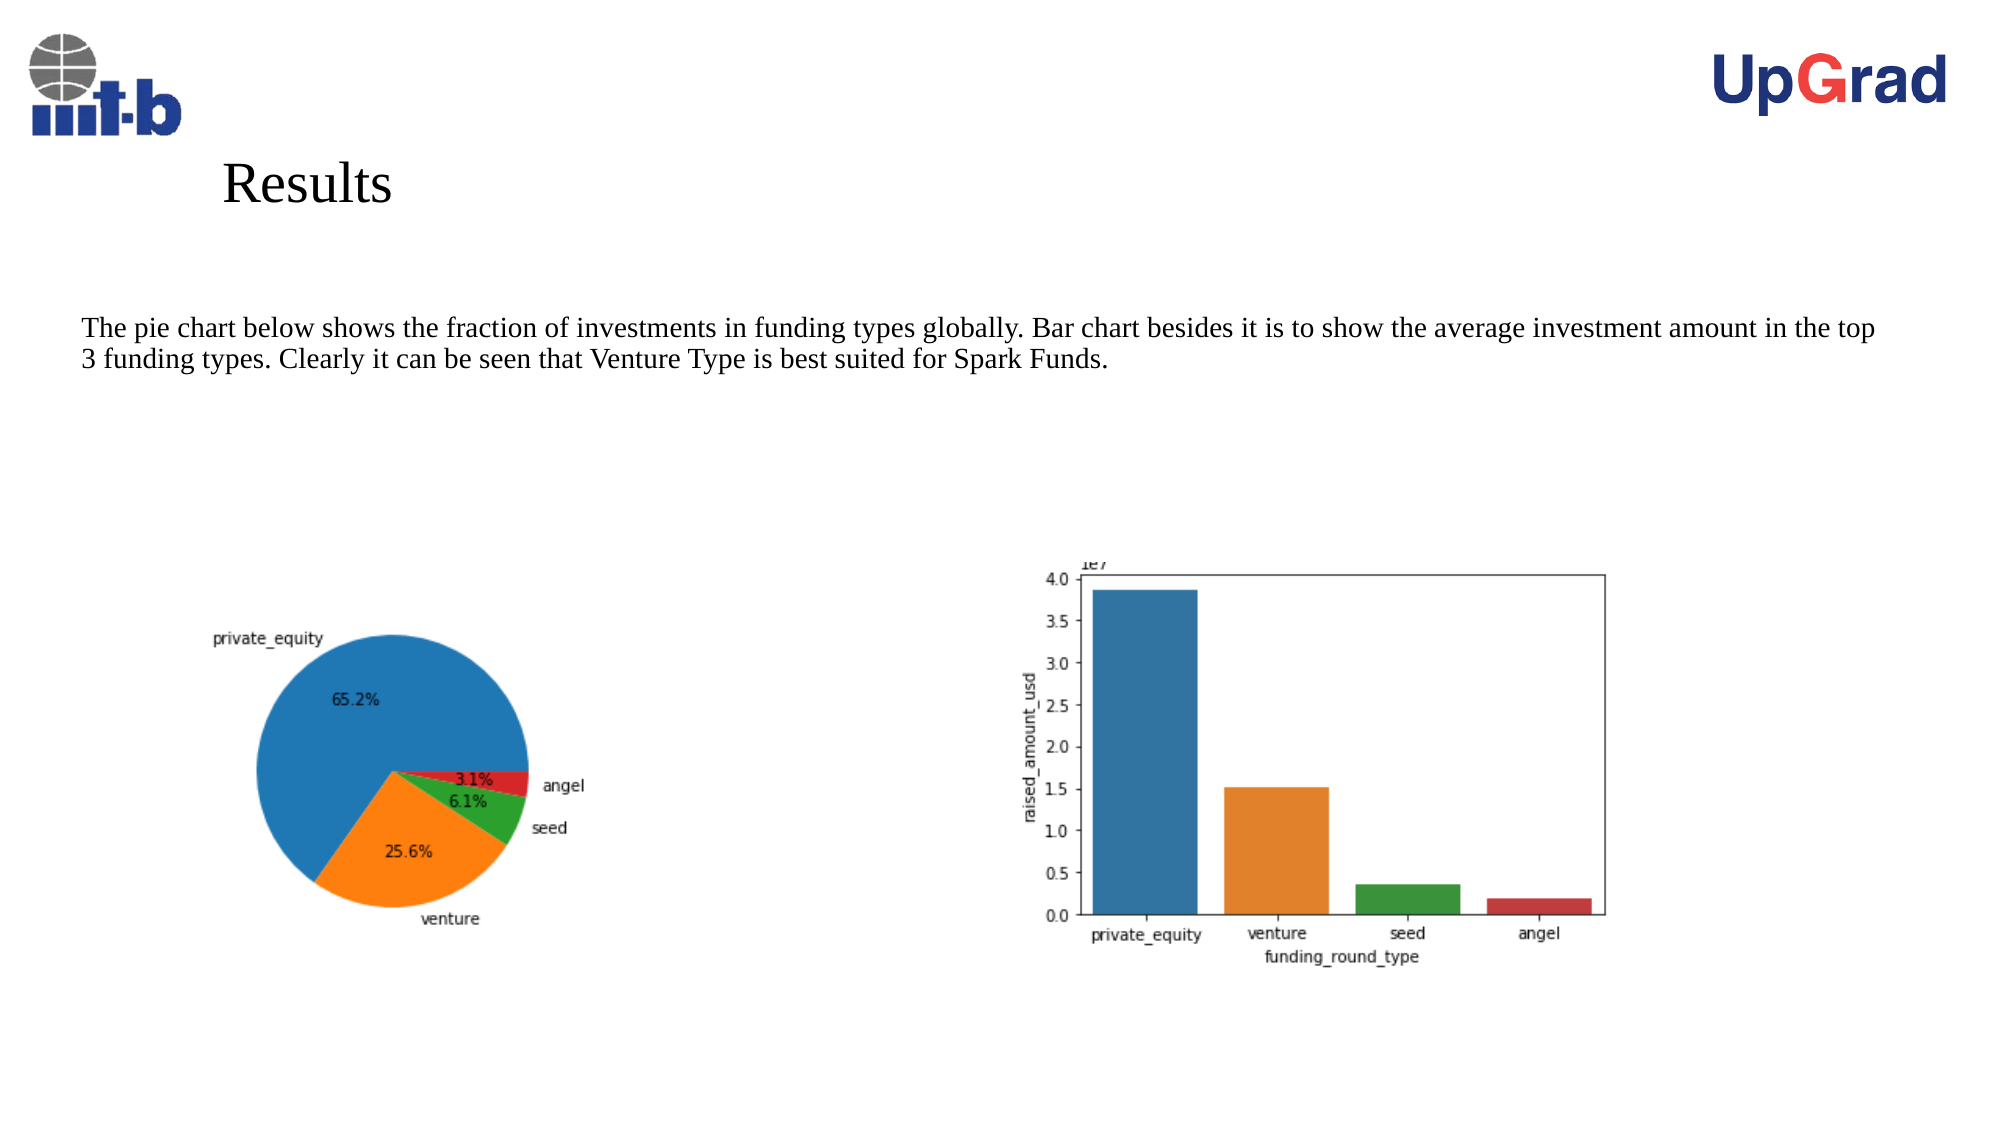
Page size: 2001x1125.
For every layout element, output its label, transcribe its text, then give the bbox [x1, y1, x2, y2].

picture [982, 562, 1700, 991]
picture [0, 29, 208, 163]
picture [1714, 53, 1952, 116]
list The pie chart below shows the fraction of investments in funding types globally. Bar chart besides it is to show the average investment amount in the top 3 funding types. Clearly it can be seen that Venture Type is best suited for Spark Funds. [66, 304, 1899, 1017]
title Results [186, 104, 1715, 246]
picture [198, 610, 615, 950]
